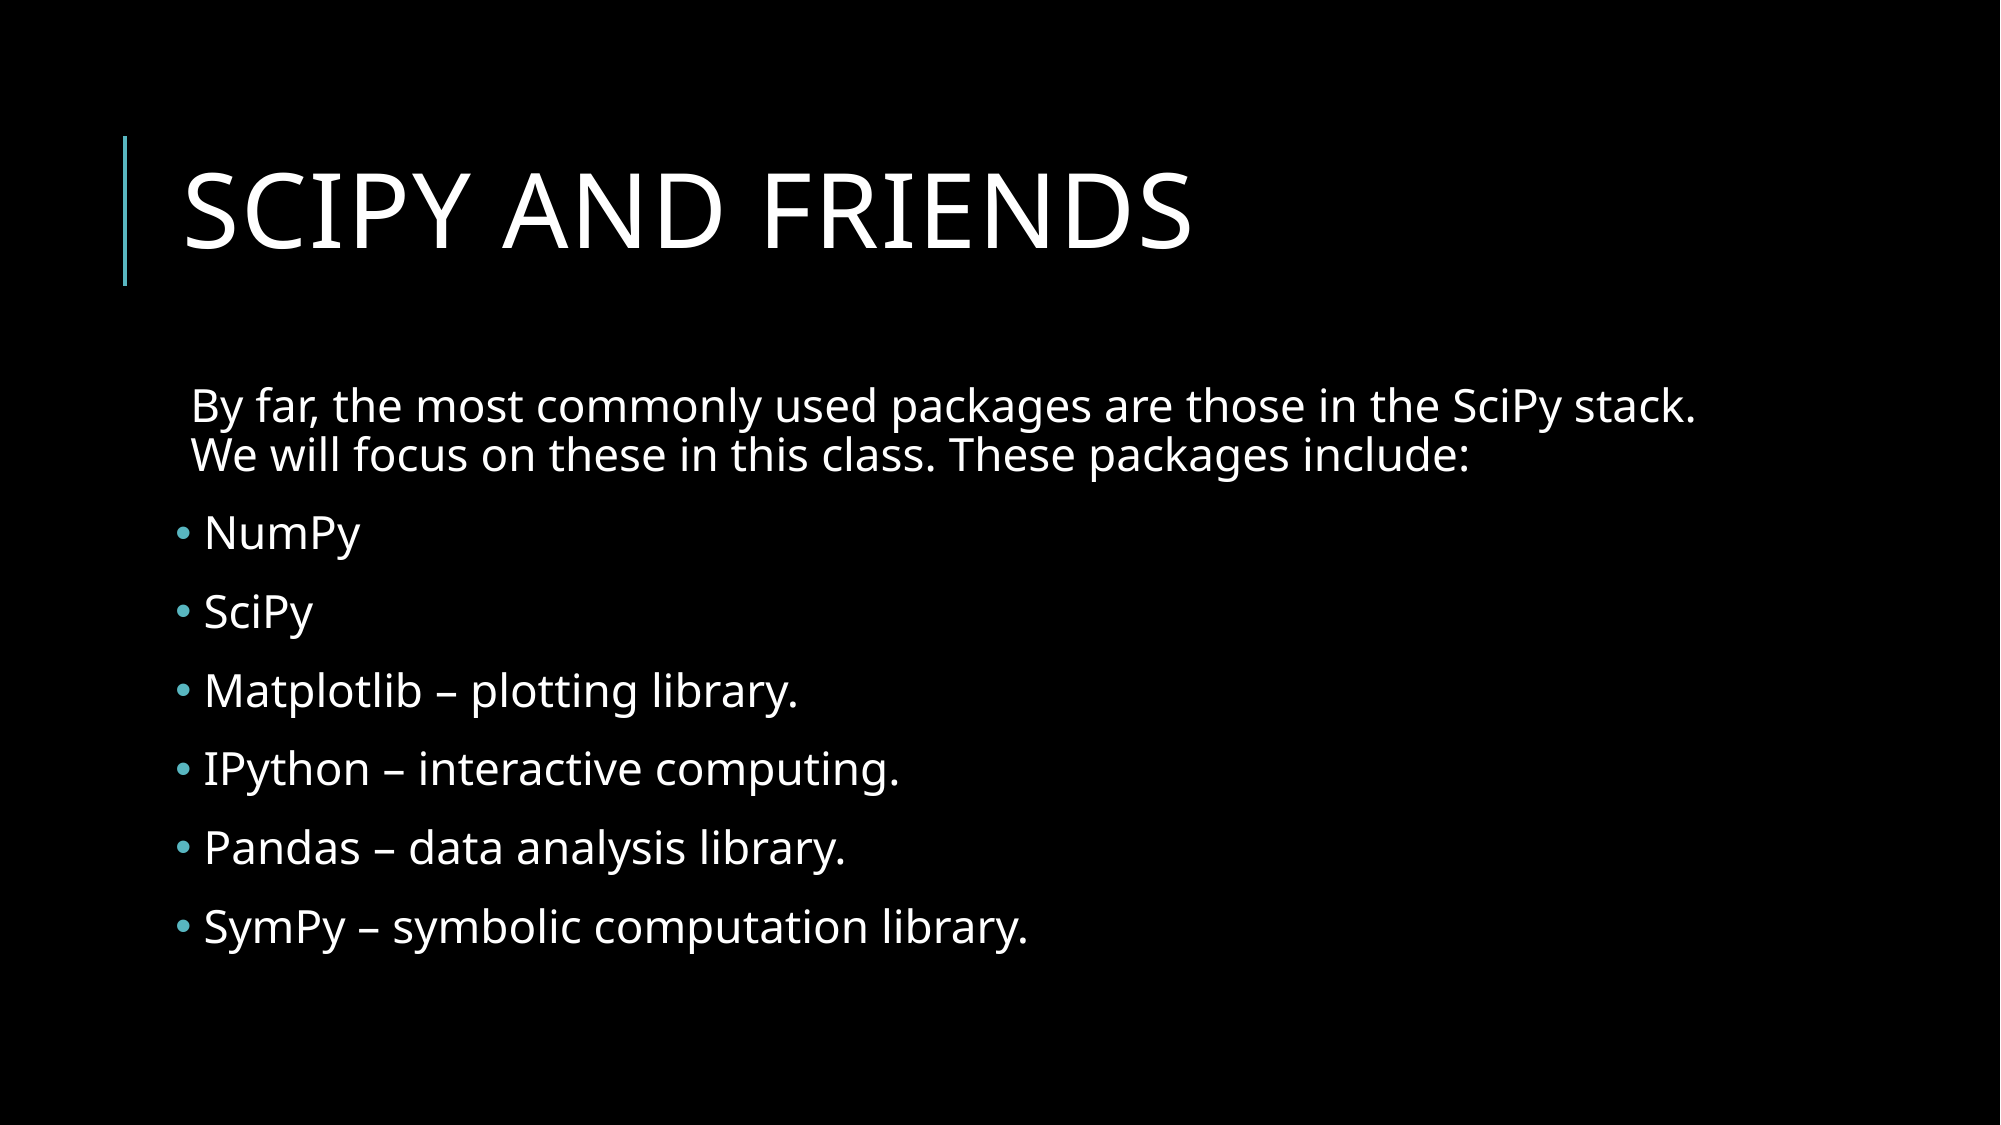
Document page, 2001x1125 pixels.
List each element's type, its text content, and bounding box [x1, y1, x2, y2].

title Scipy and friends [168, 96, 1763, 342]
list By far, the most commonly used packages are those in the SciPy stack. We will focus on these in this class. These packages include: NumPy SciPy Matplotlib – plotting library. IPython – interactive computing. Pandas – data analysis library. SymPy – symbolic computation library. [168, 375, 1763, 1035]
